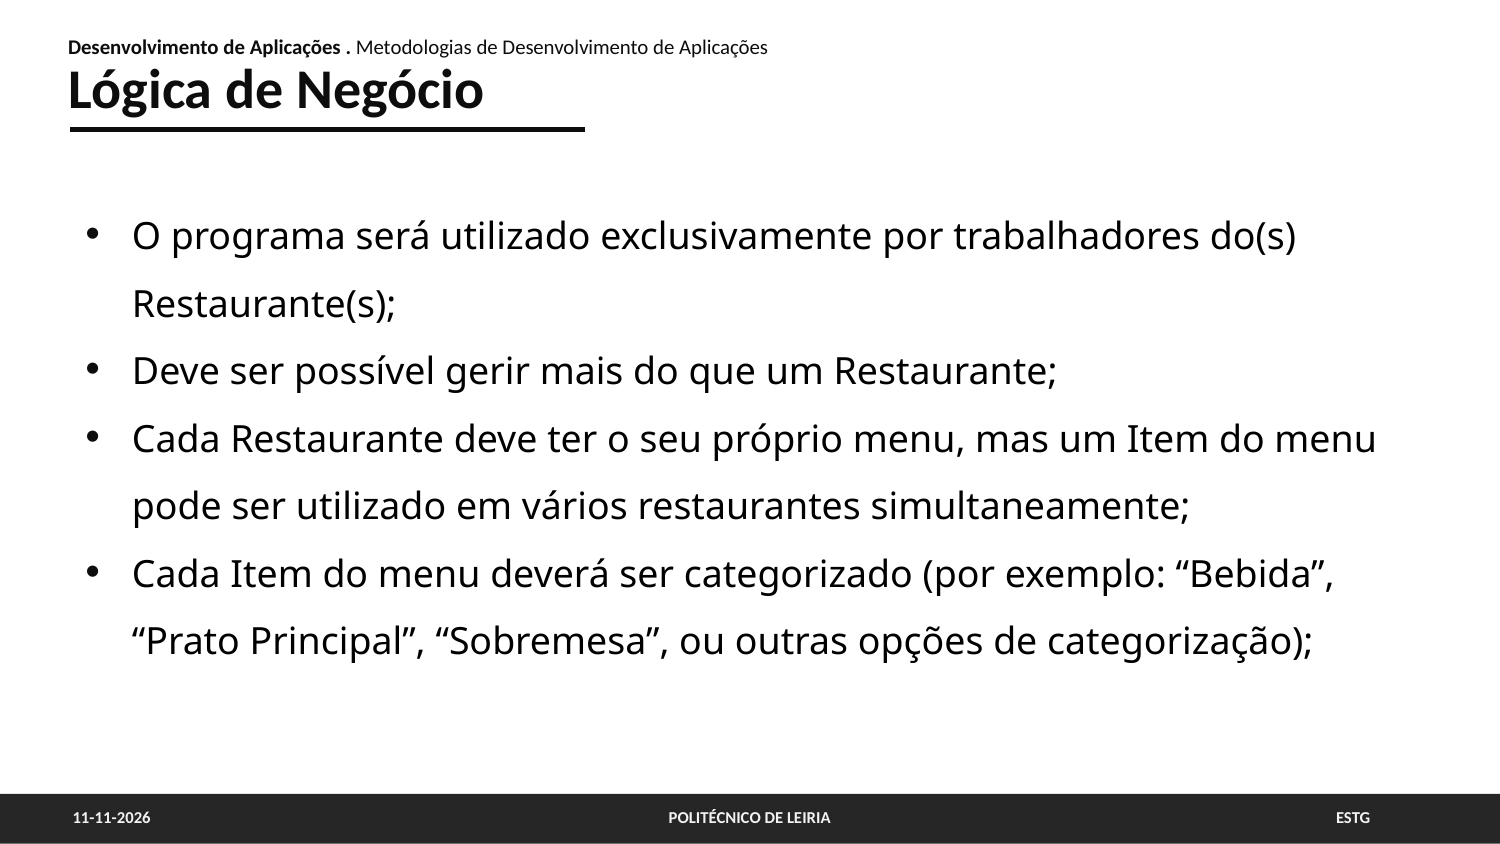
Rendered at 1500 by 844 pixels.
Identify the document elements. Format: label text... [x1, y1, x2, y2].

text_box [0, 792, 1500, 844]
text_box O programa será utilizado exclusivamente por trabalhadores do(s) Restaurante(s); Deve ser possível gerir mais do que um Restaurante; Cada Restaurante deve ter o seu próprio menu, mas um Item do menu pode ser utilizado em vários restaurantes simultaneamente; Cada Item do menu deverá ser categorizado (por exemplo: “Bebida”, “Prato Principal”, “Sobremesa”, ou outras opções de categorização); [70, 182, 1447, 670]
text_box ESTG [1246, 793, 1461, 839]
text_box Lógica de Negócio [53, 58, 1175, 130]
text_box Desenvolvimento de Aplicações . Metodologias de Desenvolvimento de Aplicações [53, 32, 1134, 74]
text_box POLITÉCNICO DE LEIRIA [512, 793, 988, 839]
text_box 01/06/2022 [57, 793, 408, 839]
